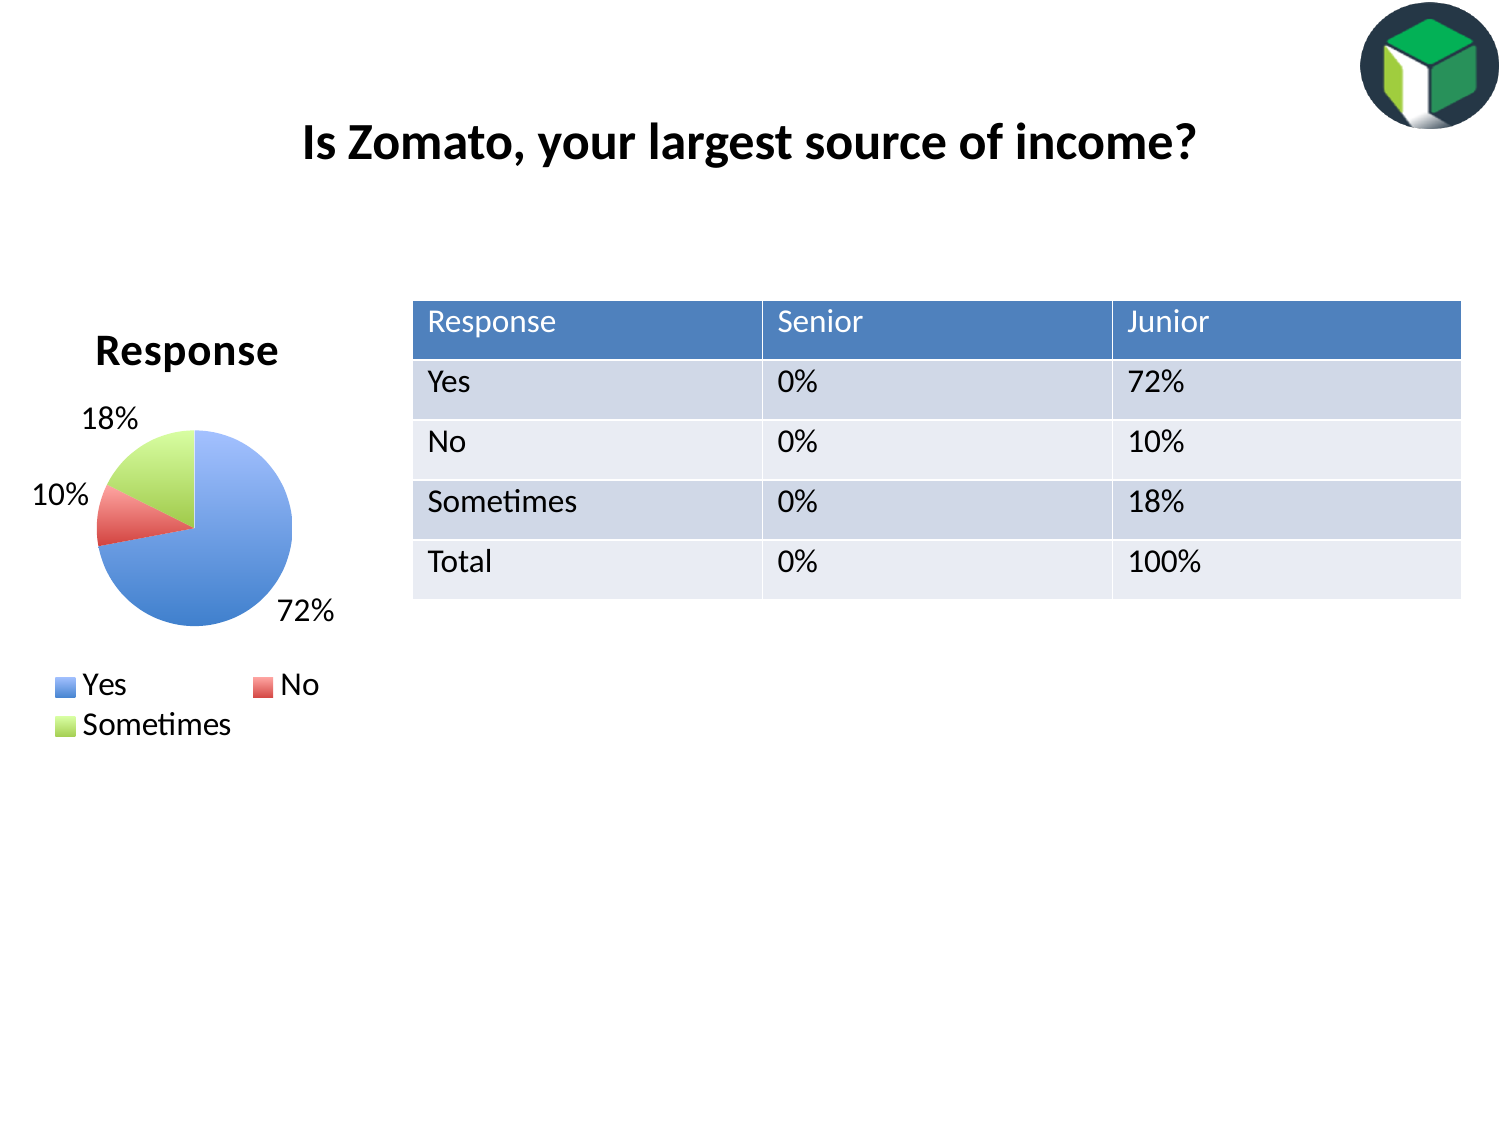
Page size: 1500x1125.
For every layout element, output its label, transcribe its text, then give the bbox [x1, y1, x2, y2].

table_cell 0% [763, 481, 1112, 539]
table_header Senior [763, 301, 1112, 359]
table_cell 0% [763, 541, 1112, 599]
table_header Junior [1113, 301, 1461, 359]
table_cell 0% [763, 421, 1112, 479]
title Is Zomato, your largest source of income? [75, 45, 1425, 233]
table_cell Yes [416, 361, 762, 419]
chart [0, 299, 413, 751]
table_cell 0% [763, 361, 1112, 419]
table_cell Sometimes [416, 481, 762, 539]
table_cell No [416, 421, 762, 479]
table_cell 18% [1113, 481, 1461, 539]
table_cell 100% [1113, 541, 1461, 599]
table_cell Total [416, 541, 762, 599]
table_cell 72% [1113, 361, 1461, 419]
table_header Response [414, 301, 762, 359]
table_cell 10% [1113, 421, 1461, 479]
picture [1360, 2, 1499, 130]
